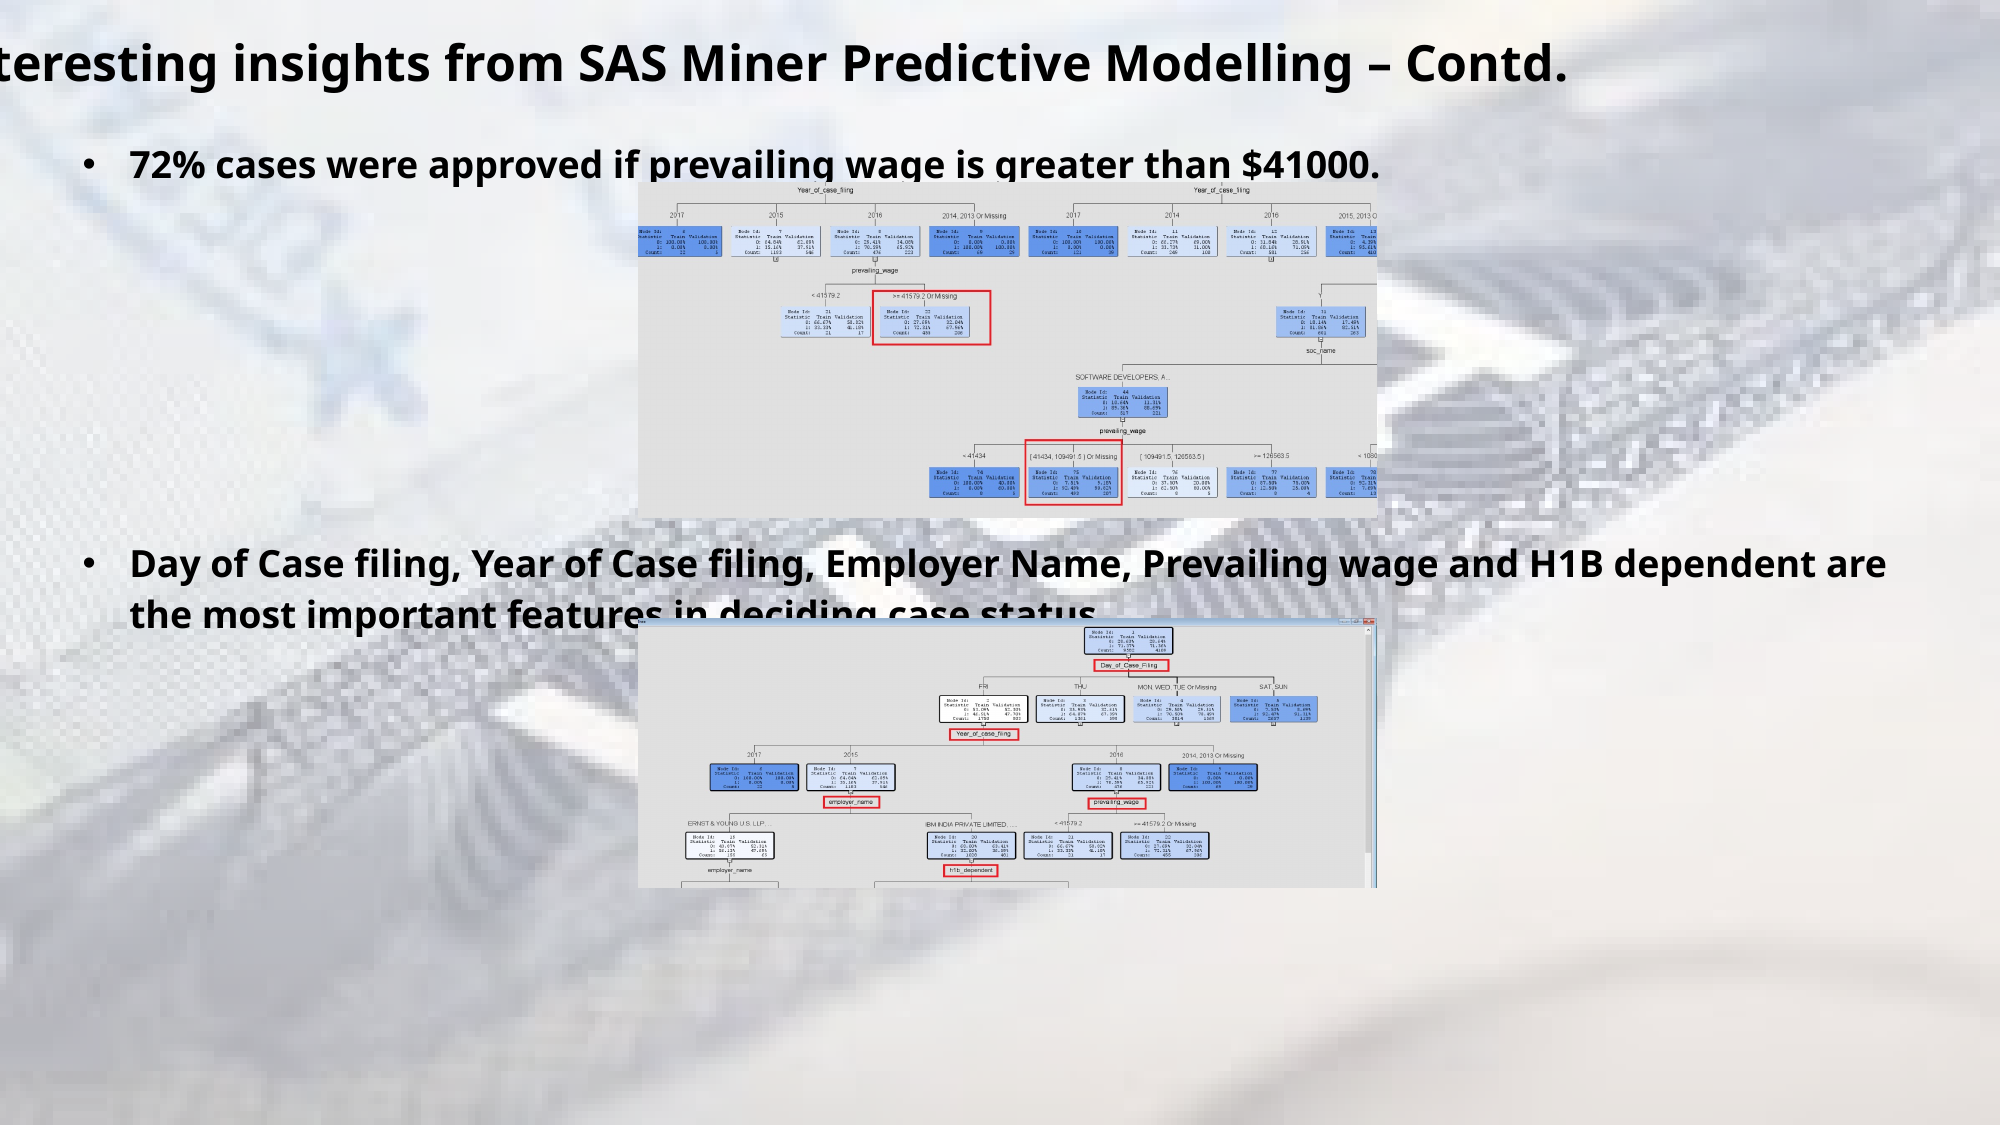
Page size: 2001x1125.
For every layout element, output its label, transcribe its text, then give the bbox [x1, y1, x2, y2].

picture [638, 618, 1377, 888]
text_box Interesting insights from SAS Miner Predictive Modelling – Contd. [0, 20, 1584, 100]
picture [638, 182, 1377, 518]
text_box 72% cases were approved if prevailing wage is greater than $41000. [67, 134, 1795, 525]
text_box Day of Case filing, Year of Case filing, Employer Name, Prevailing wage and H1B dependent are the most important features in deciding case status. [67, 525, 1948, 862]
